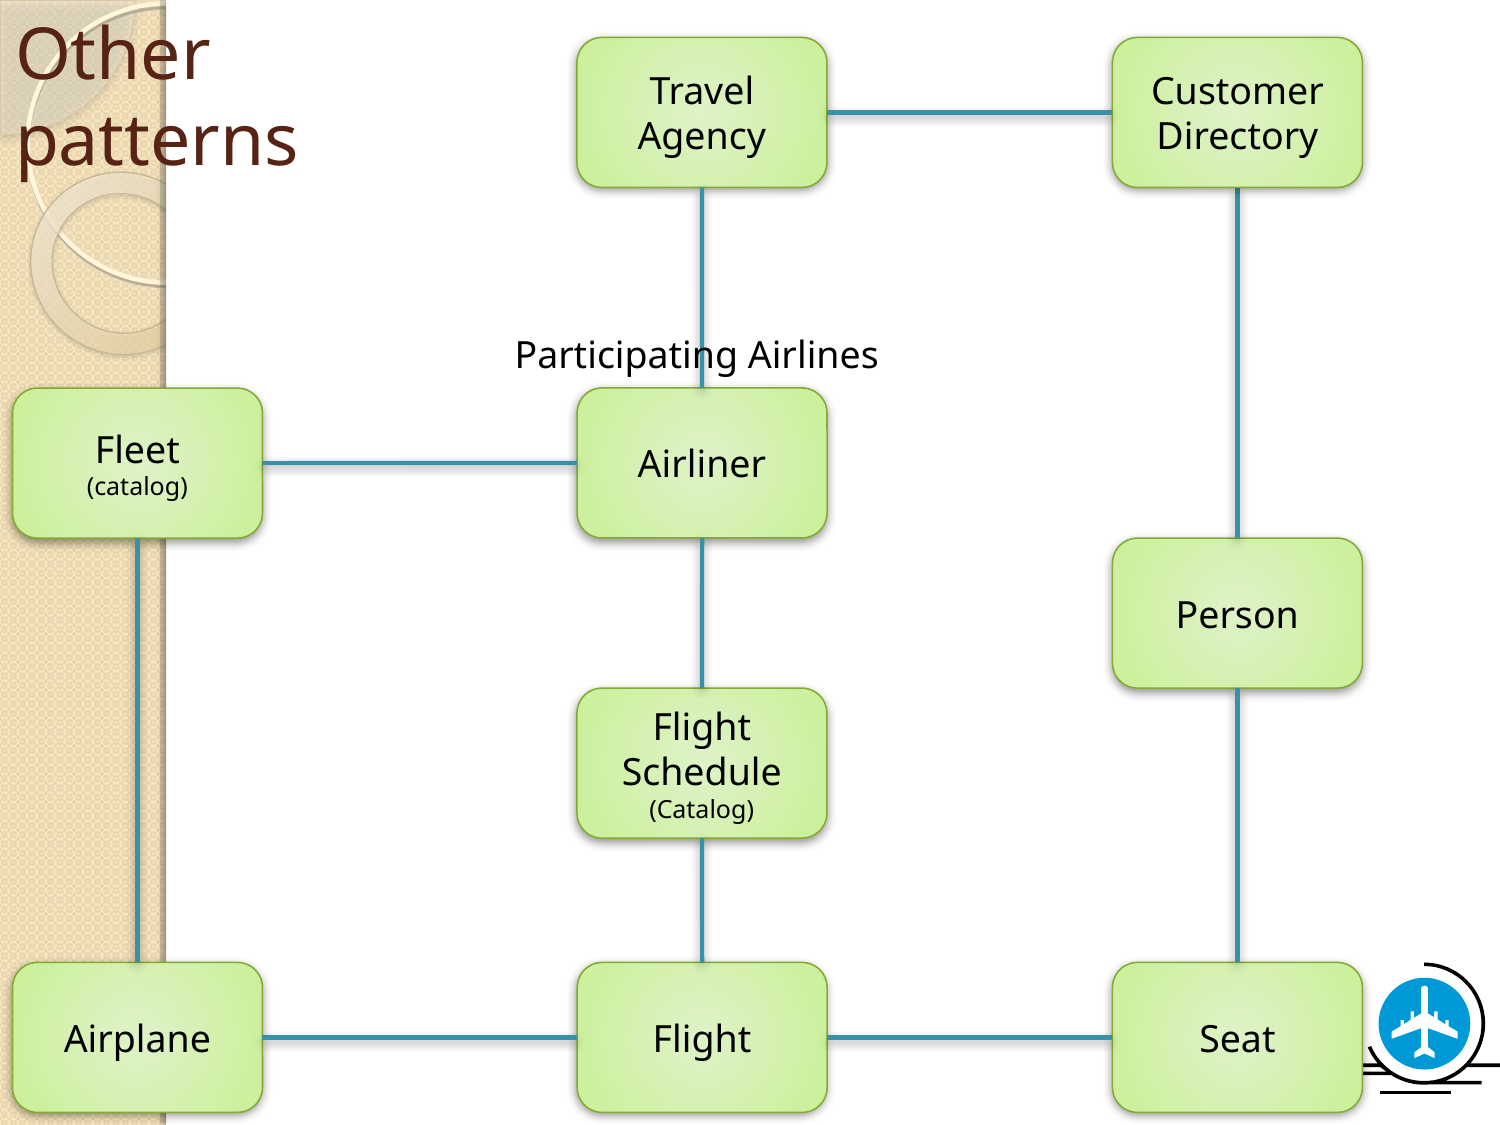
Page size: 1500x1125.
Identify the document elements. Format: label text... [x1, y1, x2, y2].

text_box Seat [1111, 961, 1356, 1114]
text_box Customer Directory [1111, 36, 1364, 189]
text_box Airliner [576, 387, 828, 539]
title Other patterns [0, 0, 1231, 188]
picture [1321, 962, 1500, 1095]
text_box Person [1111, 537, 1364, 689]
text_box Flight Schedule (Catalog) [576, 687, 828, 839]
text_box Flight [576, 961, 828, 1114]
text_box Participating Airlines [499, 324, 695, 384]
text_box Travel Agency [576, 36, 828, 189]
text_box Participating Airlines [709, 324, 904, 384]
text_box Fleet (catalog) [11, 387, 264, 539]
text_box Airplane [11, 961, 264, 1114]
